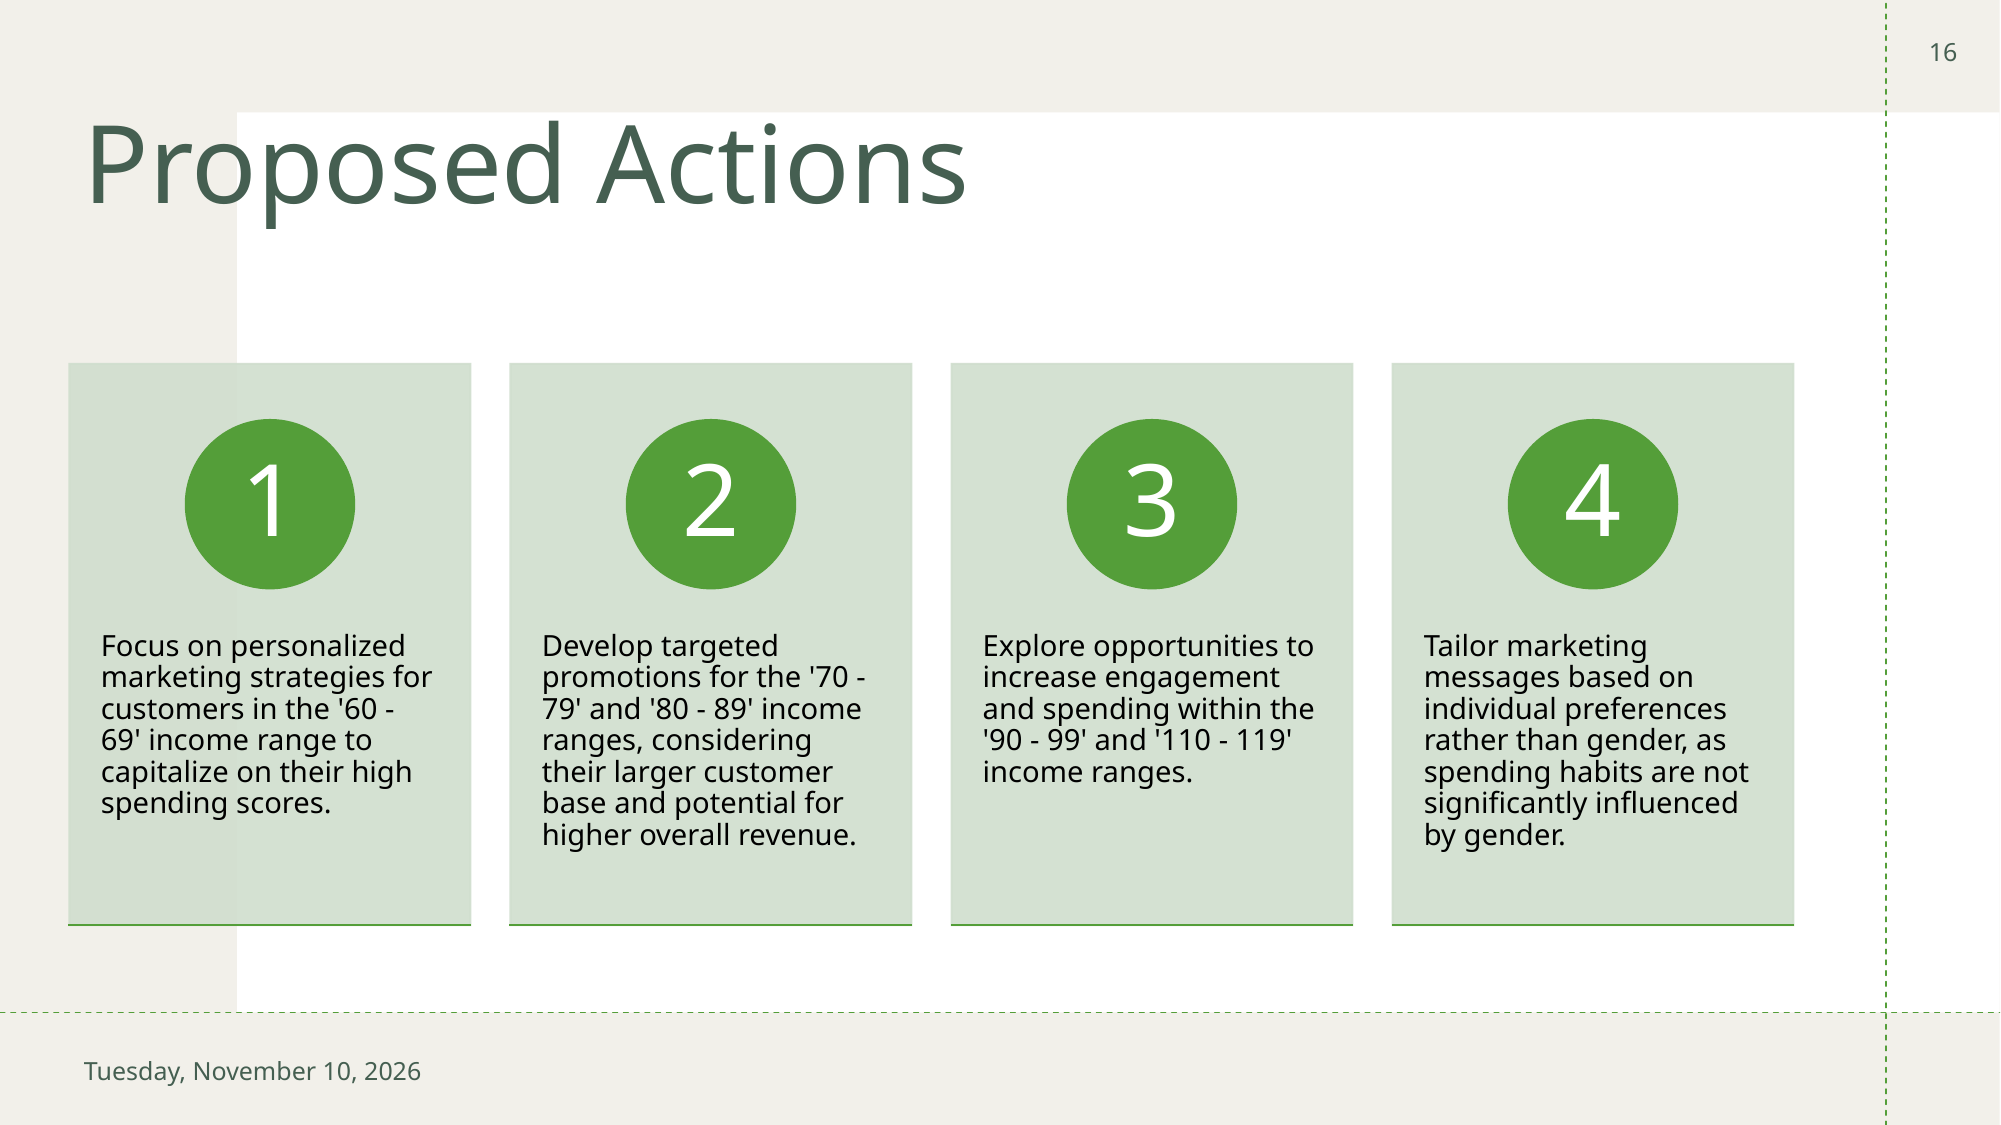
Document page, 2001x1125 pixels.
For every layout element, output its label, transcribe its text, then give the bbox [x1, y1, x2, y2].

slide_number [68, 1020, 519, 1125]
slide_number 16 [1886, 0, 2000, 110]
title Proposed Actions [68, 59, 1794, 278]
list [68, 299, 1794, 990]
